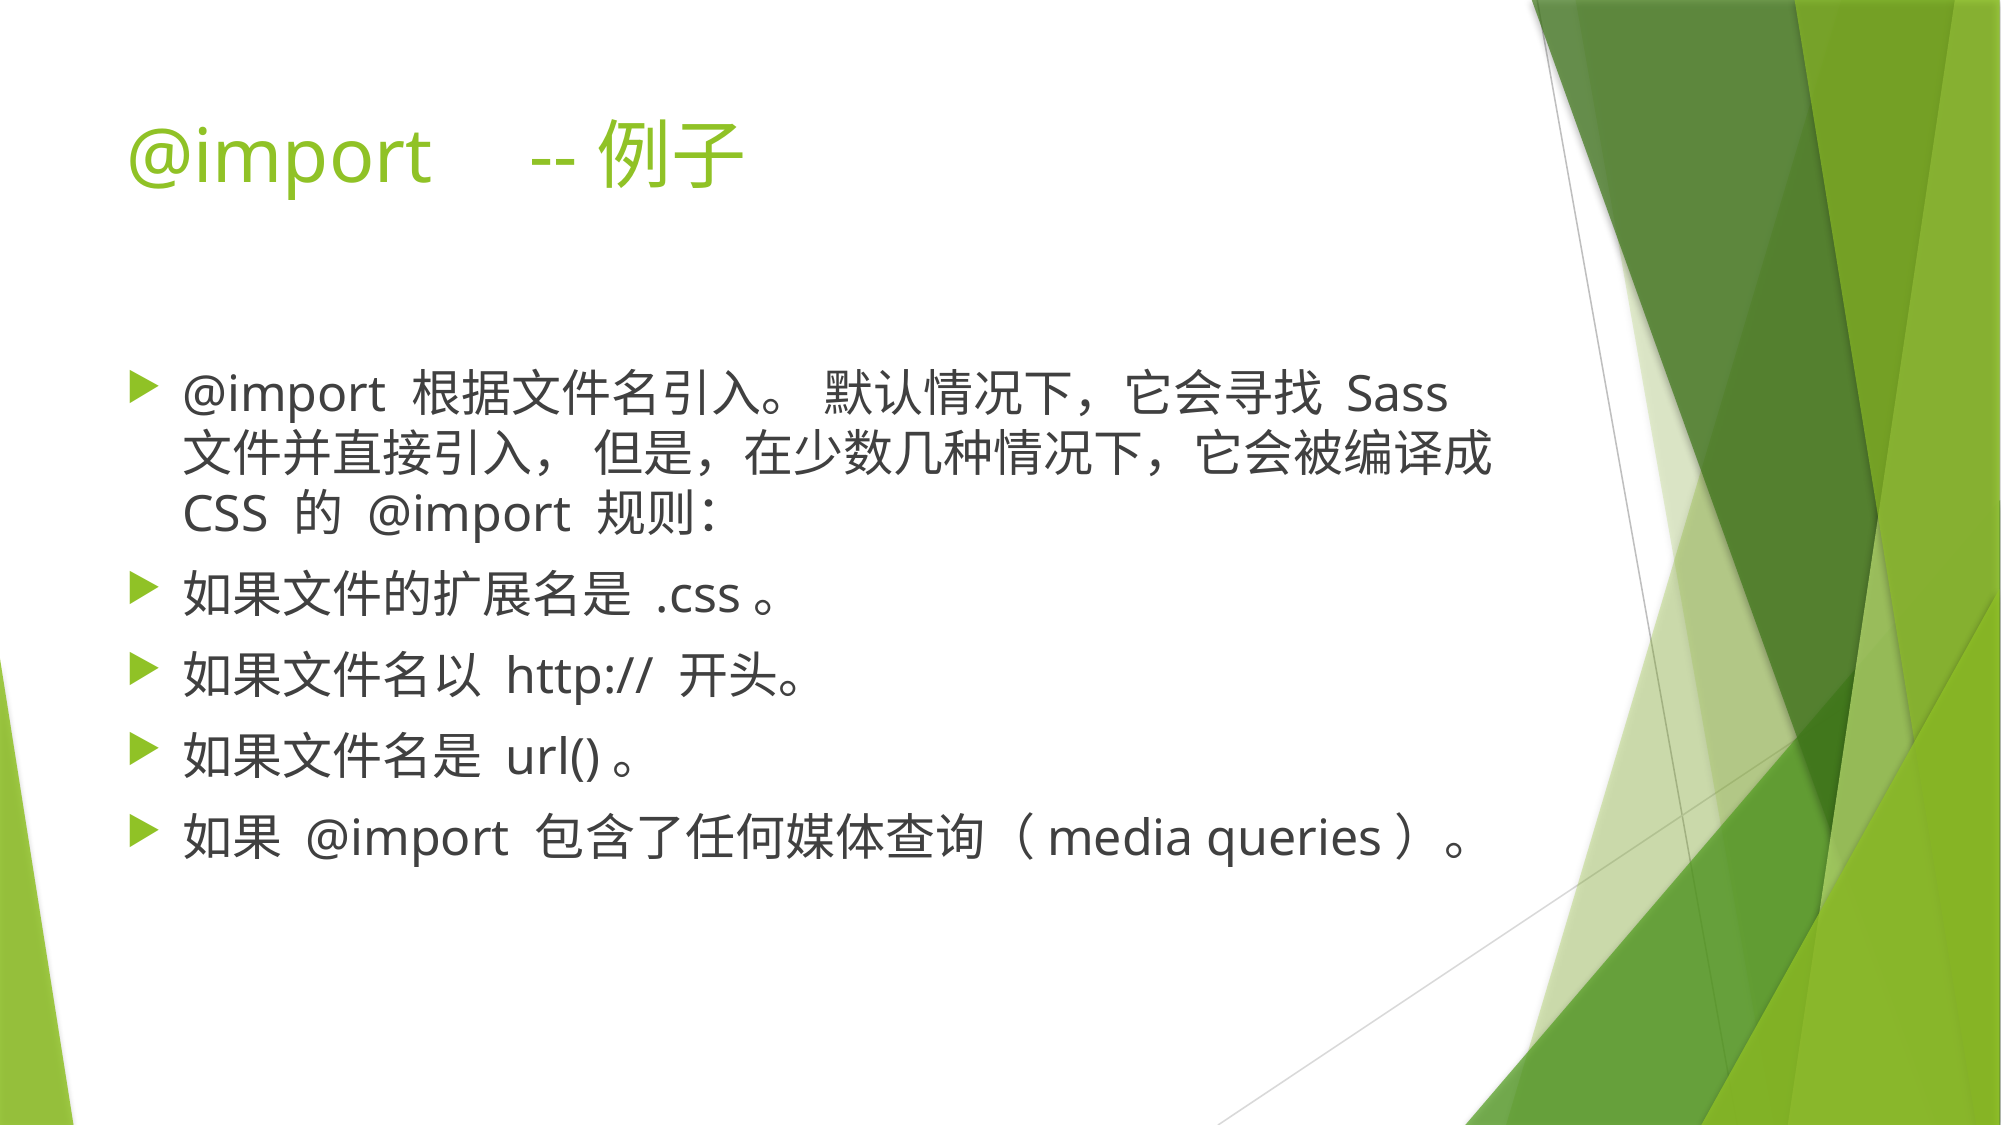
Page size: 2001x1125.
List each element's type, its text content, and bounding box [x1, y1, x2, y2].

title @import --例子 [111, 99, 1522, 317]
list @import 根据文件名引入。 默认情况下，它会寻找 Sass 文件并直接引入， 但是，在少数几种情况下，它会被编译成 CSS 的 @import 规则： 如果文件的扩展名是 .css。 如果文件名以 http:// 开头。 如果文件名是 url()。 如果 @import 包含了任何媒体查询（media queries）。 [111, 354, 1522, 1089]
